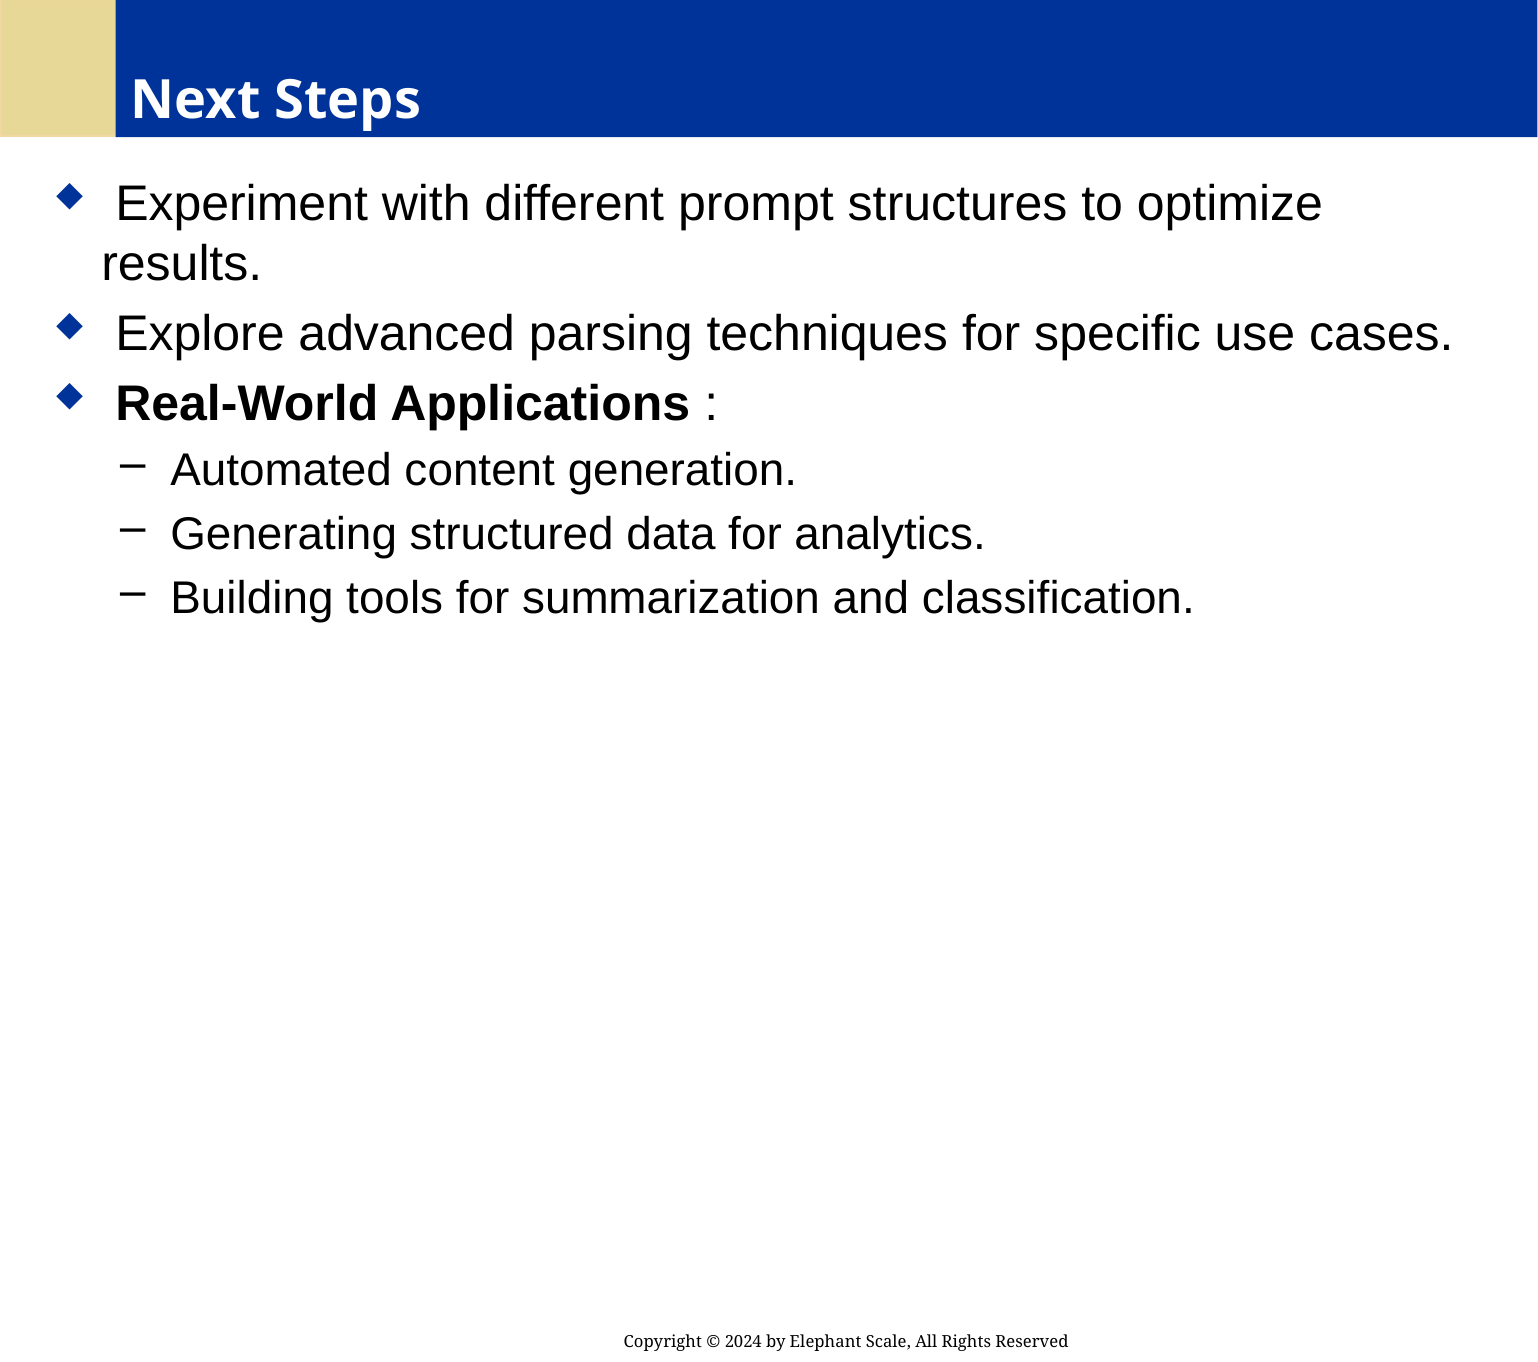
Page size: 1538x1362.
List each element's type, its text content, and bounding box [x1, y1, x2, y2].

title Next Steps [115, 0, 1538, 138]
text_box Copyright © 2024 by Elephant Scale, All Rights Reserved [608, 1322, 1085, 1358]
picture [0, 0, 115, 137]
list Experiment with different prompt structures to optimize results. Explore advanced parsing techniques for specific use cases. Real-World Applications : Automated content generation. Generating structured data for analytics. Building tools for summarization and classification. [38, 162, 1500, 1284]
